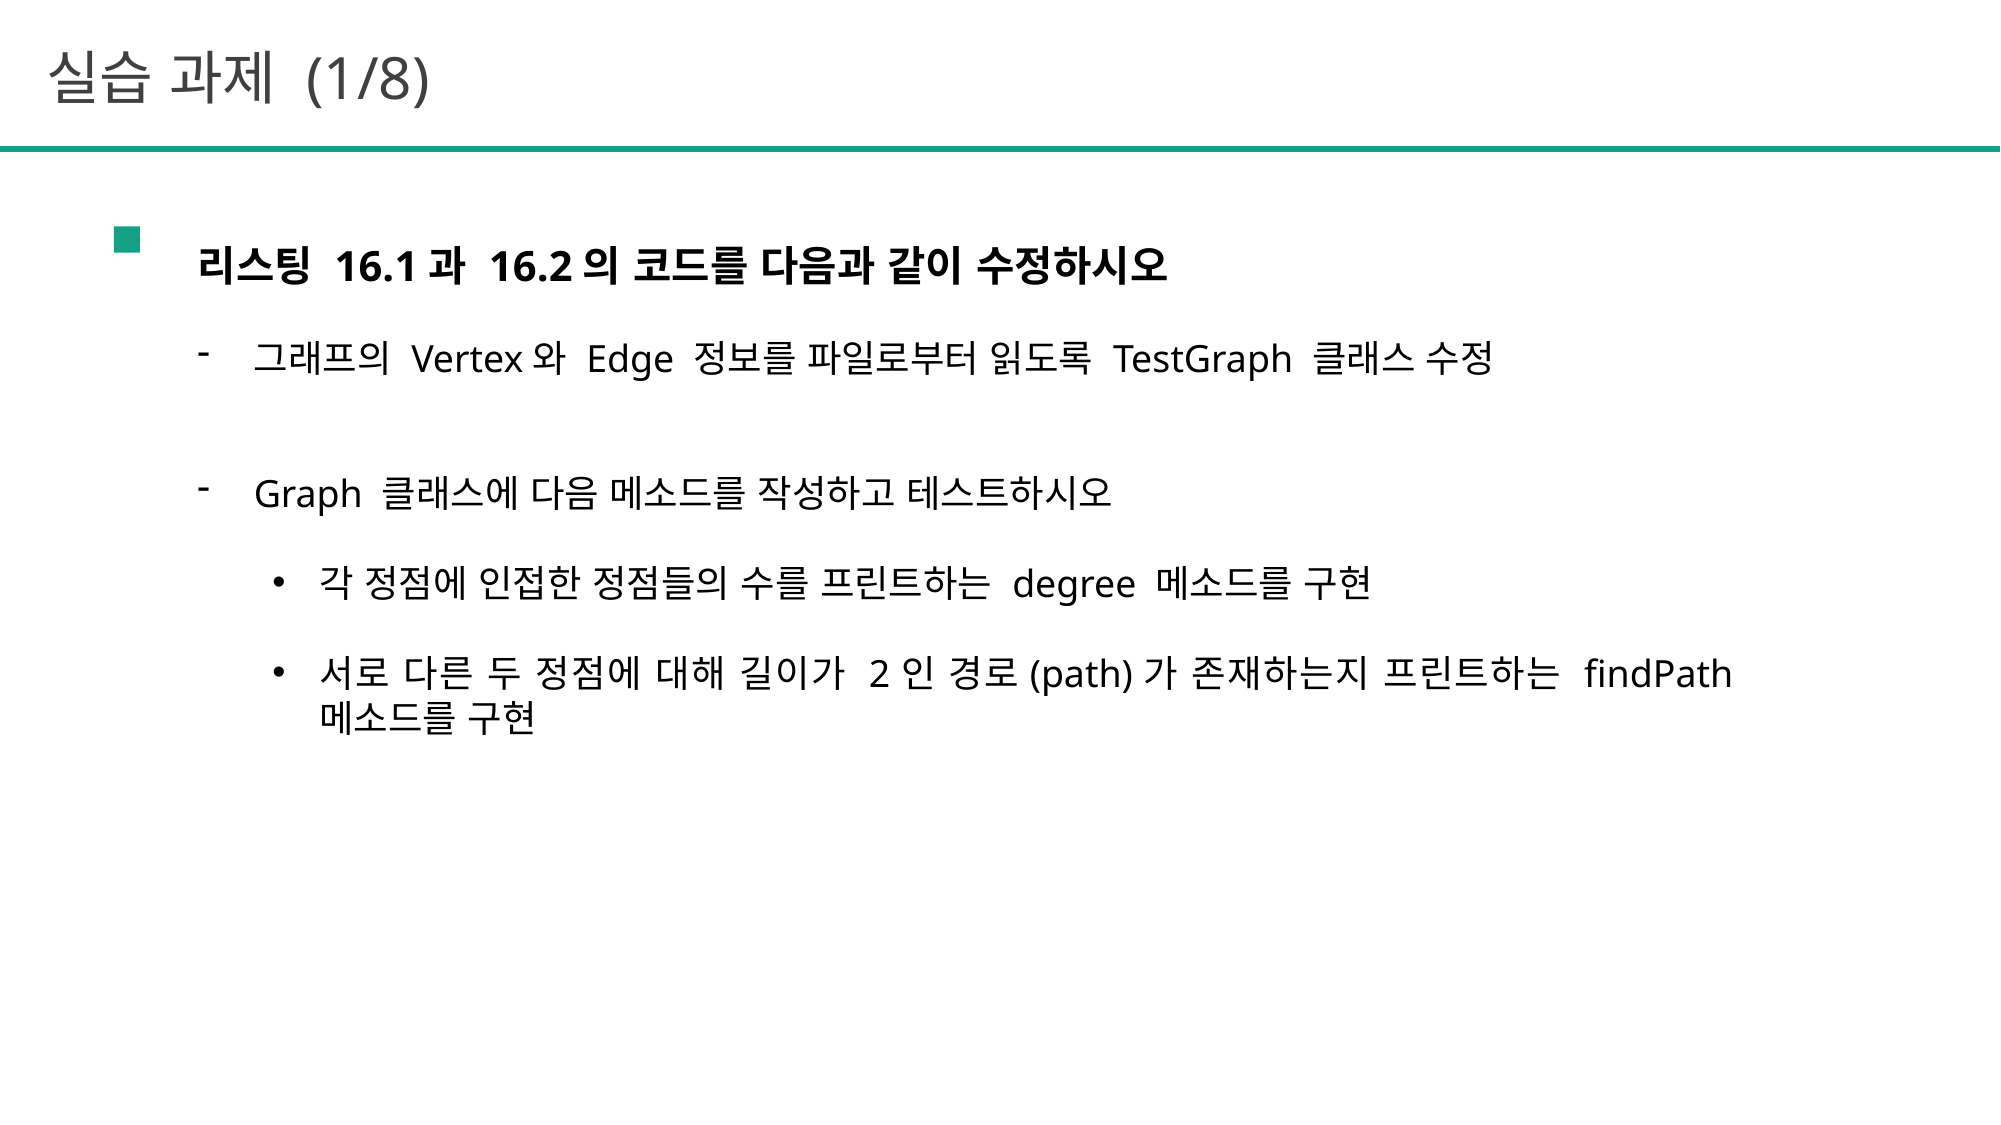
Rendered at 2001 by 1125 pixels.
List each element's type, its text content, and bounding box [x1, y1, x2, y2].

text_box 실습 과제 (1/8) [31, 33, 1554, 119]
text_box 리스팅 16.1과 16.2의 코드를 다음과 같이 수정하시오 그래프의 Vertex와 Edge 정보를 파일로부터 읽도록 TestGraph 클래스 수정 Graph 클래스에 다음 메소드를 작성하고 테스트하시오 각 정점에 인접한 정점들의 수를 프린트하는 degree 메소드를 구현 서로 다른 두 정점에 대해 길이가 2인 경로(path)가 존재하는지 프린트하는 findPath 메소드를 구현 [182, 182, 1749, 747]
text_box [113, 225, 141, 254]
